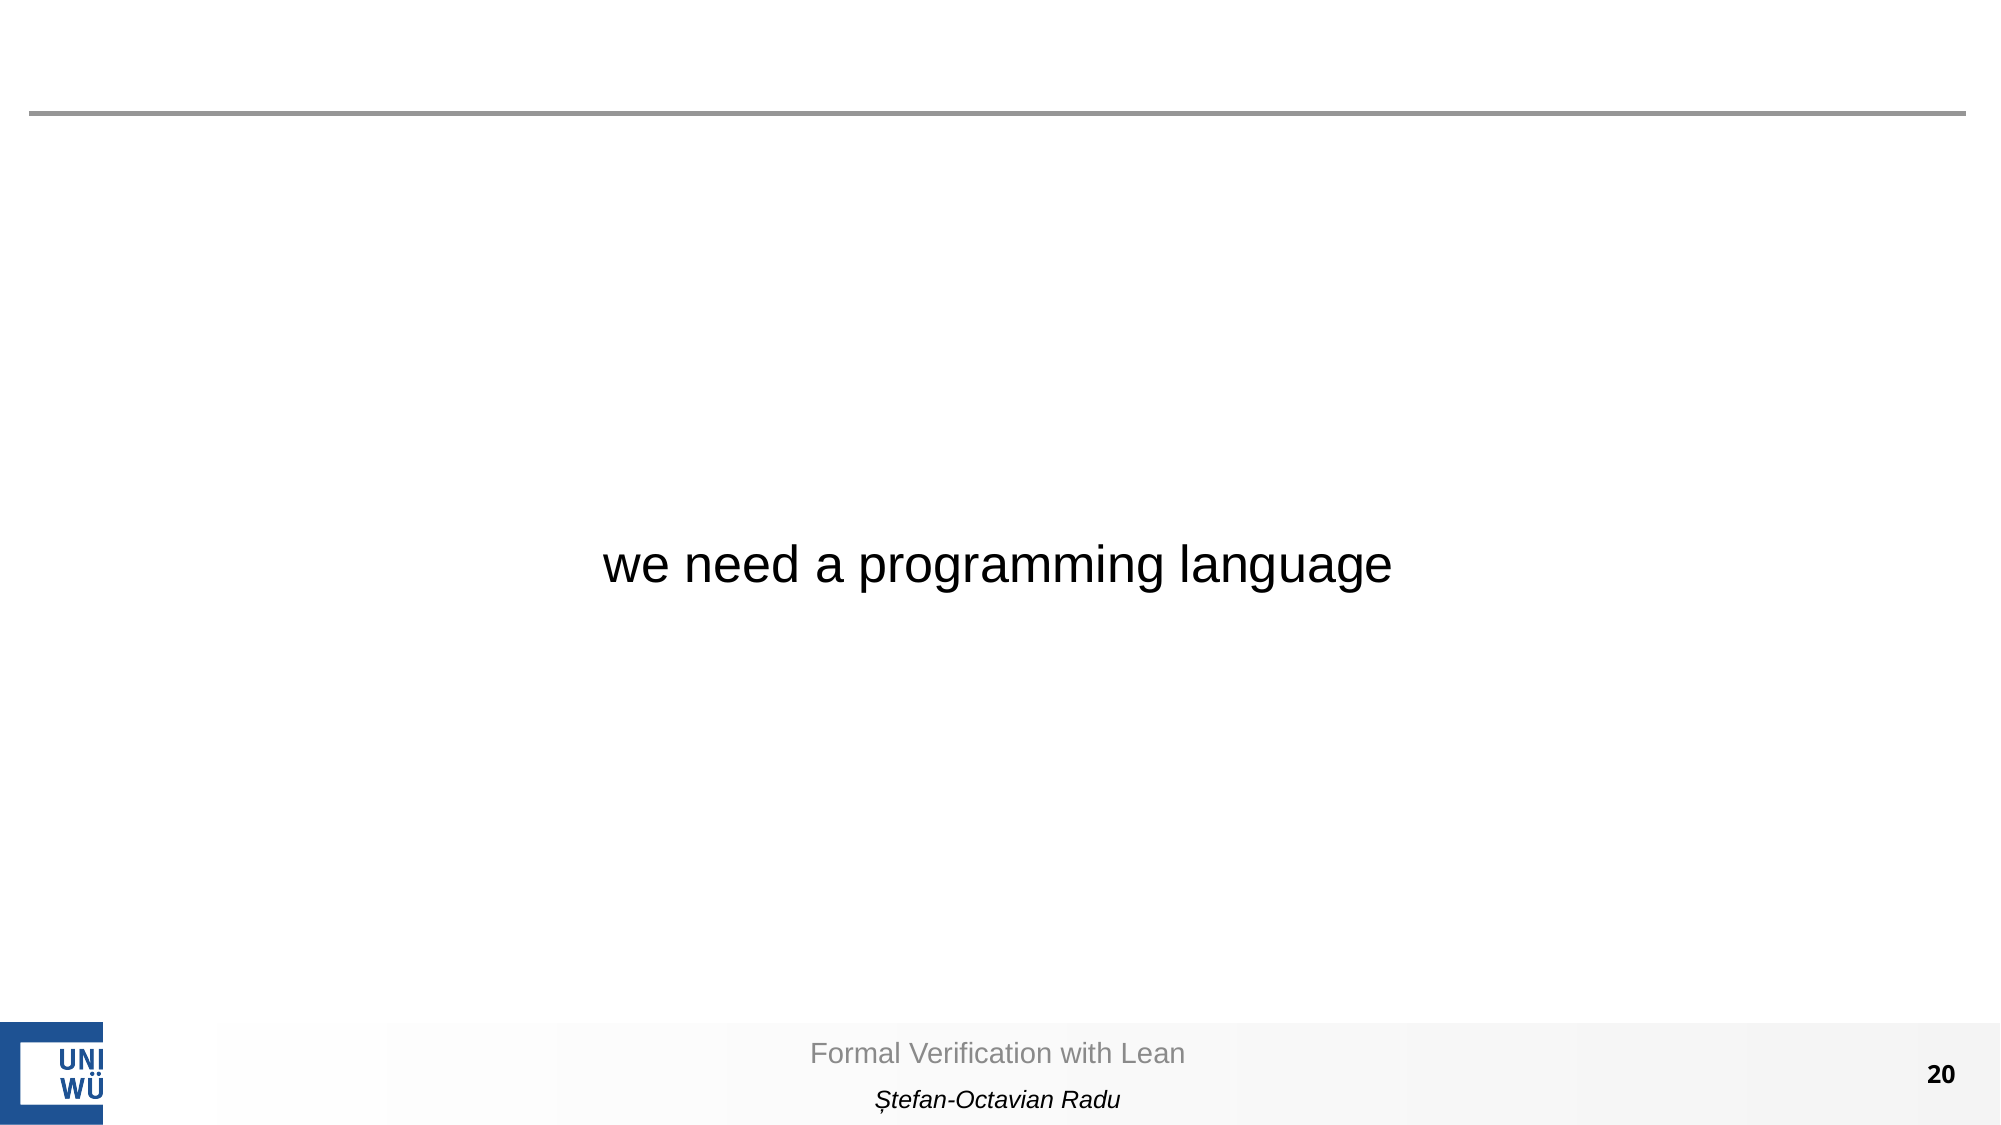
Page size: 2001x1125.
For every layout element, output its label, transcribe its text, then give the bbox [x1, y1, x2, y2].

picture [0, 1022, 103, 1125]
text_box we need a programming language [588, 515, 1501, 609]
